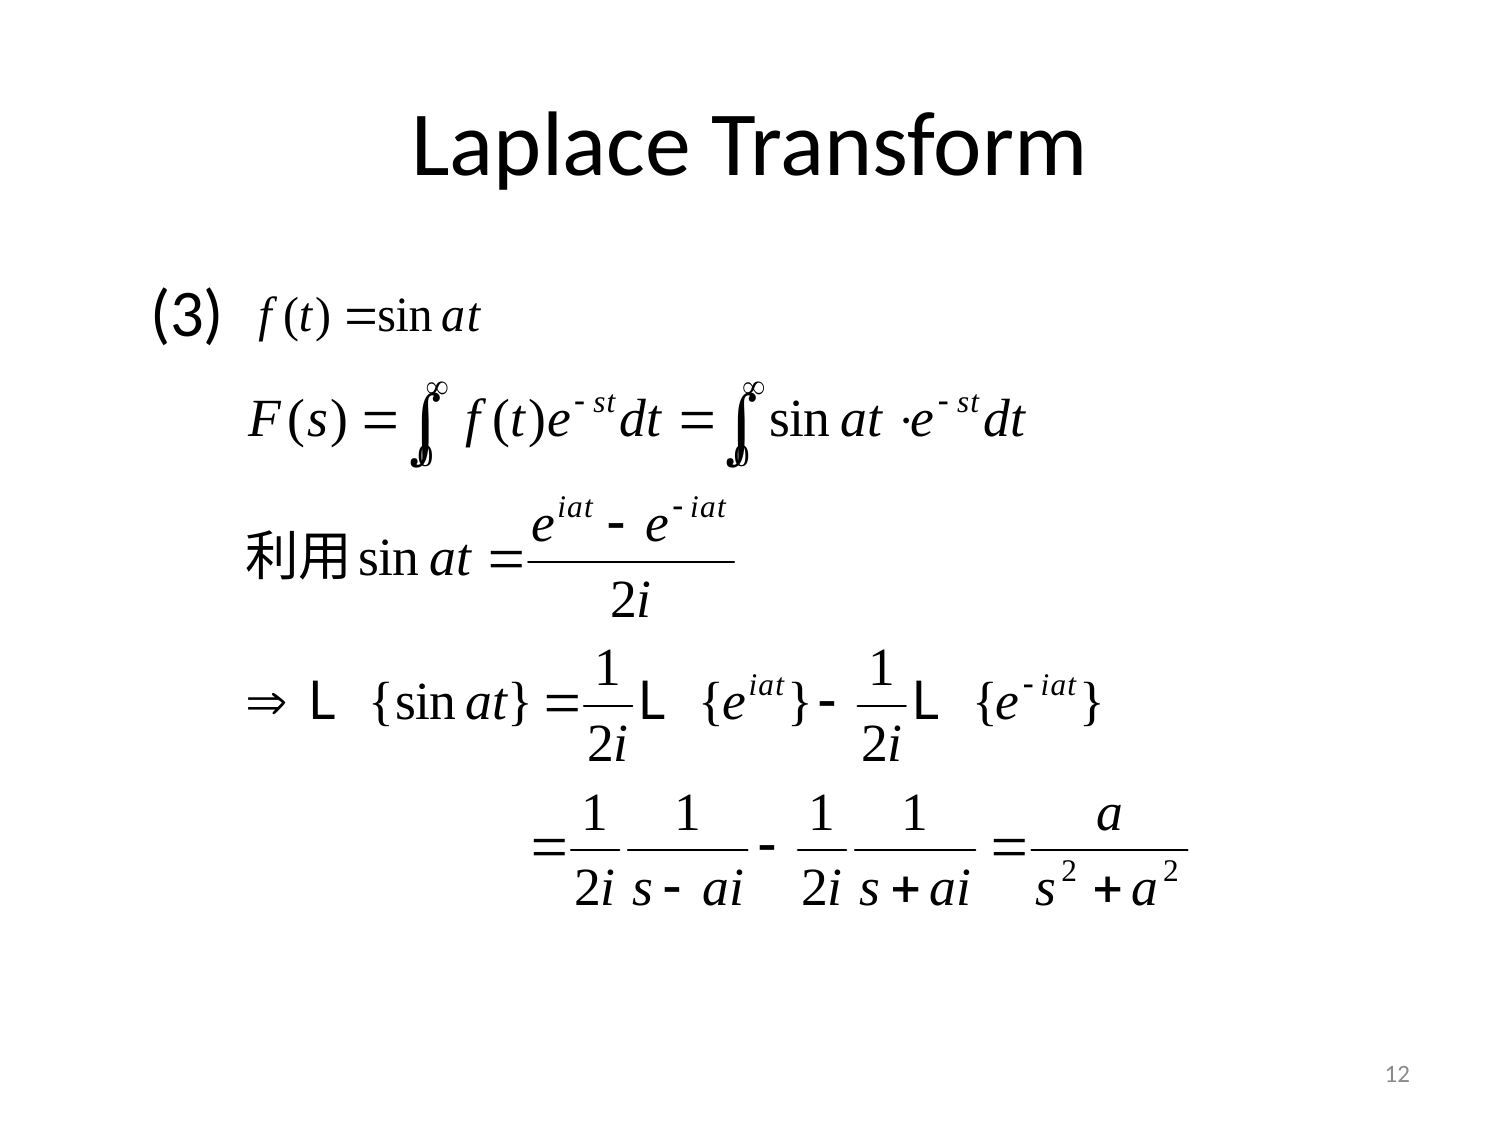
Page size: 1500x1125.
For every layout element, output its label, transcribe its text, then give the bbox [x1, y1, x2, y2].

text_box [241, 286, 491, 353]
list (3) [75, 262, 1425, 1047]
slide_number 12 [1074, 1042, 1425, 1103]
title Laplace Transform [75, 45, 1425, 233]
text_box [238, 361, 1200, 918]
